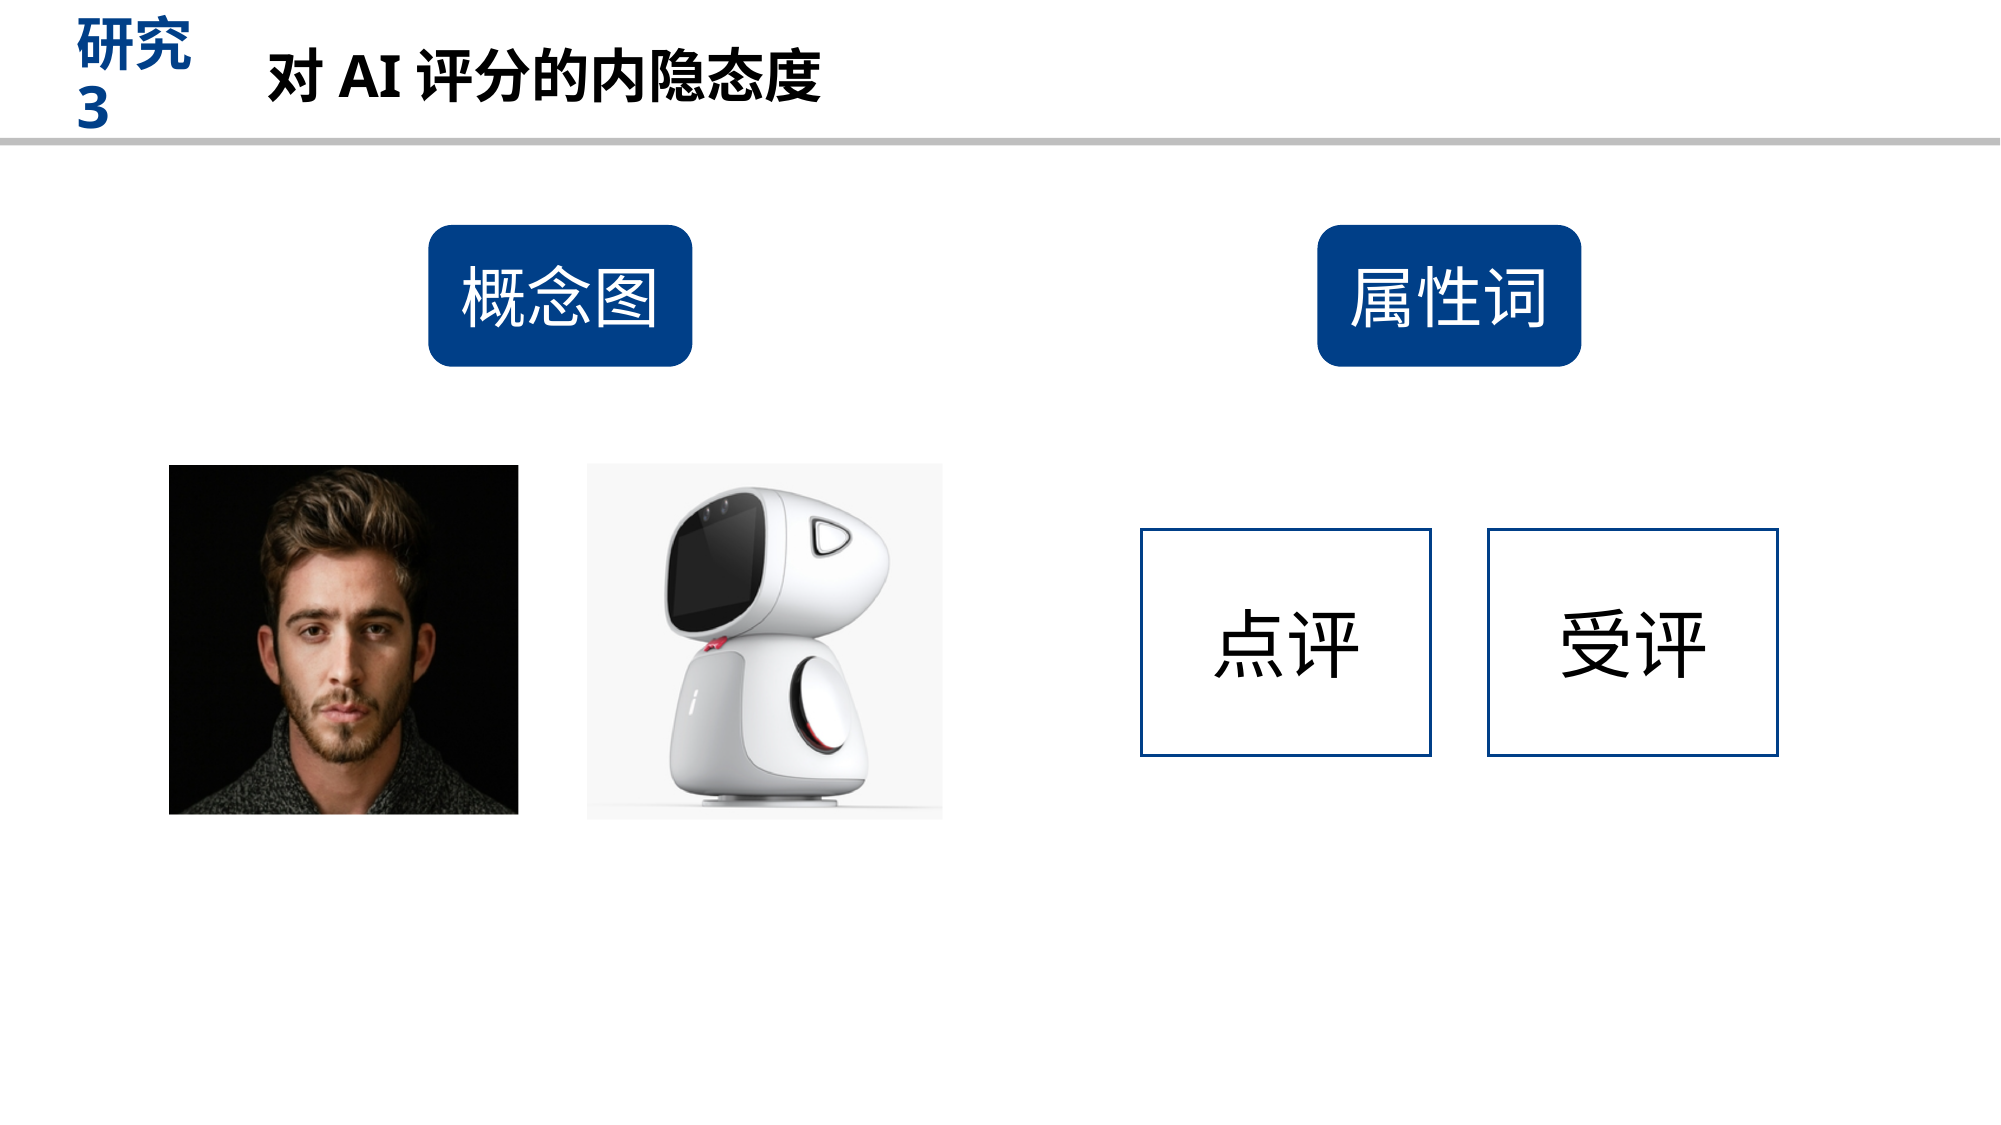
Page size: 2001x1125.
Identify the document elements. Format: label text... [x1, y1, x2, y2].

picture [163, 464, 519, 821]
picture [574, 455, 955, 830]
text_box 对AI评分的内隐态度 [251, 32, 1276, 117]
text_box 研究3 [61, 50, 252, 106]
text_box 受评 [1487, 528, 1779, 757]
text_box 概念图 [426, 223, 694, 369]
text_box 属性词 [1315, 223, 1584, 369]
text_box 点评 [1140, 528, 1432, 757]
